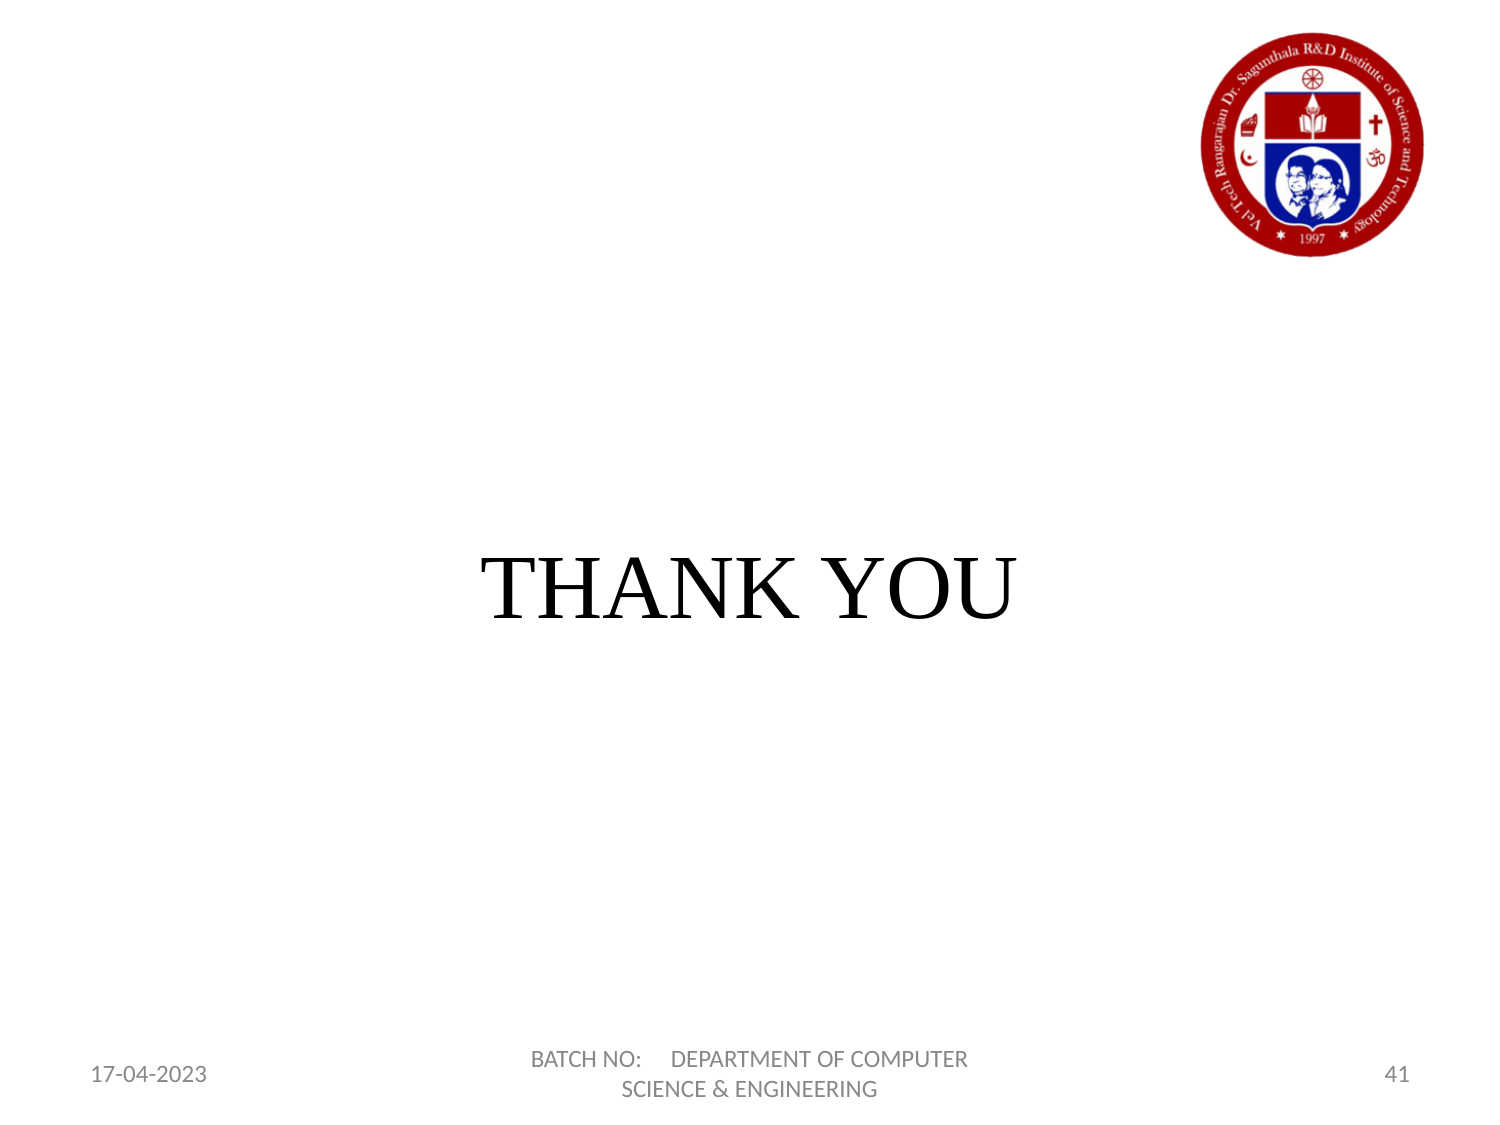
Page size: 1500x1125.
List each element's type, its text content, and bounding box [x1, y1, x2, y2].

footer BATCH NO: DEPARTMENT OF COMPUTER SCIENCE & ENGINEERING [512, 1042, 988, 1103]
list THANK YOU [75, 262, 1425, 1005]
slide_number 41 [1074, 1042, 1425, 1103]
picture [1200, 32, 1425, 258]
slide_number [75, 1042, 425, 1103]
